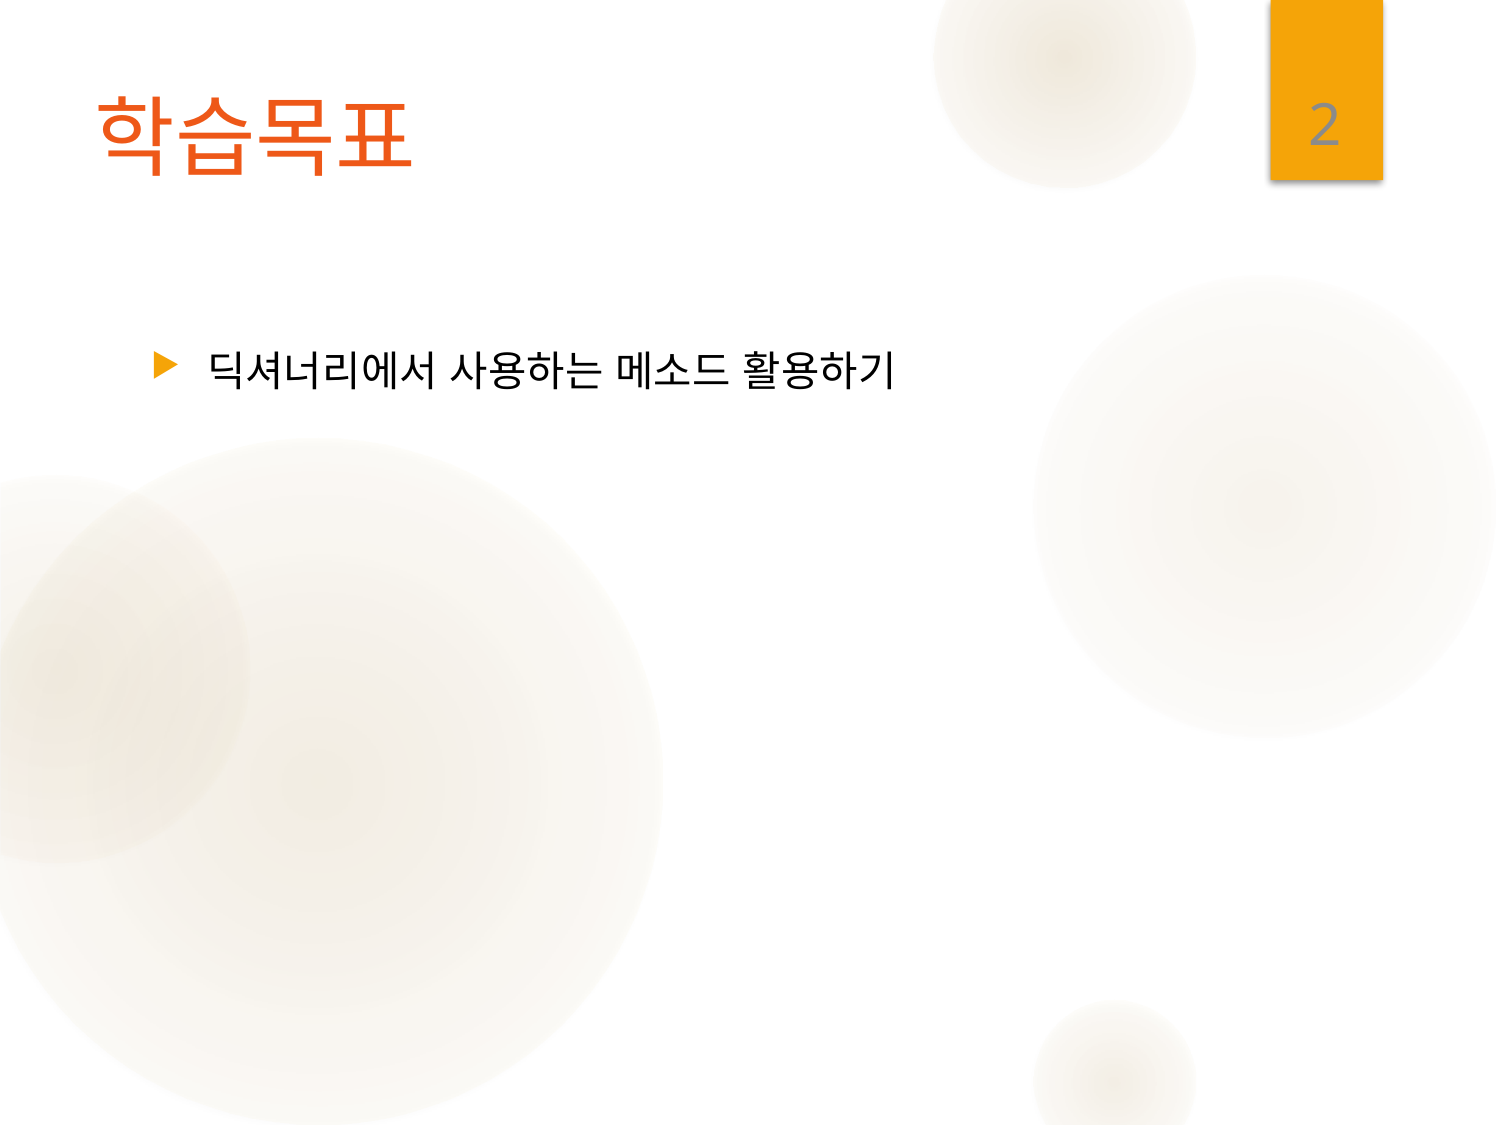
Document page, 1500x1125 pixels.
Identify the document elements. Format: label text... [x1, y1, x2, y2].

list 딕셔너리에서 사용하는 메소드 활용하기 [135, 336, 1237, 1025]
slide_number 2 [1273, 48, 1378, 175]
title 학습목표 [79, 74, 1237, 304]
